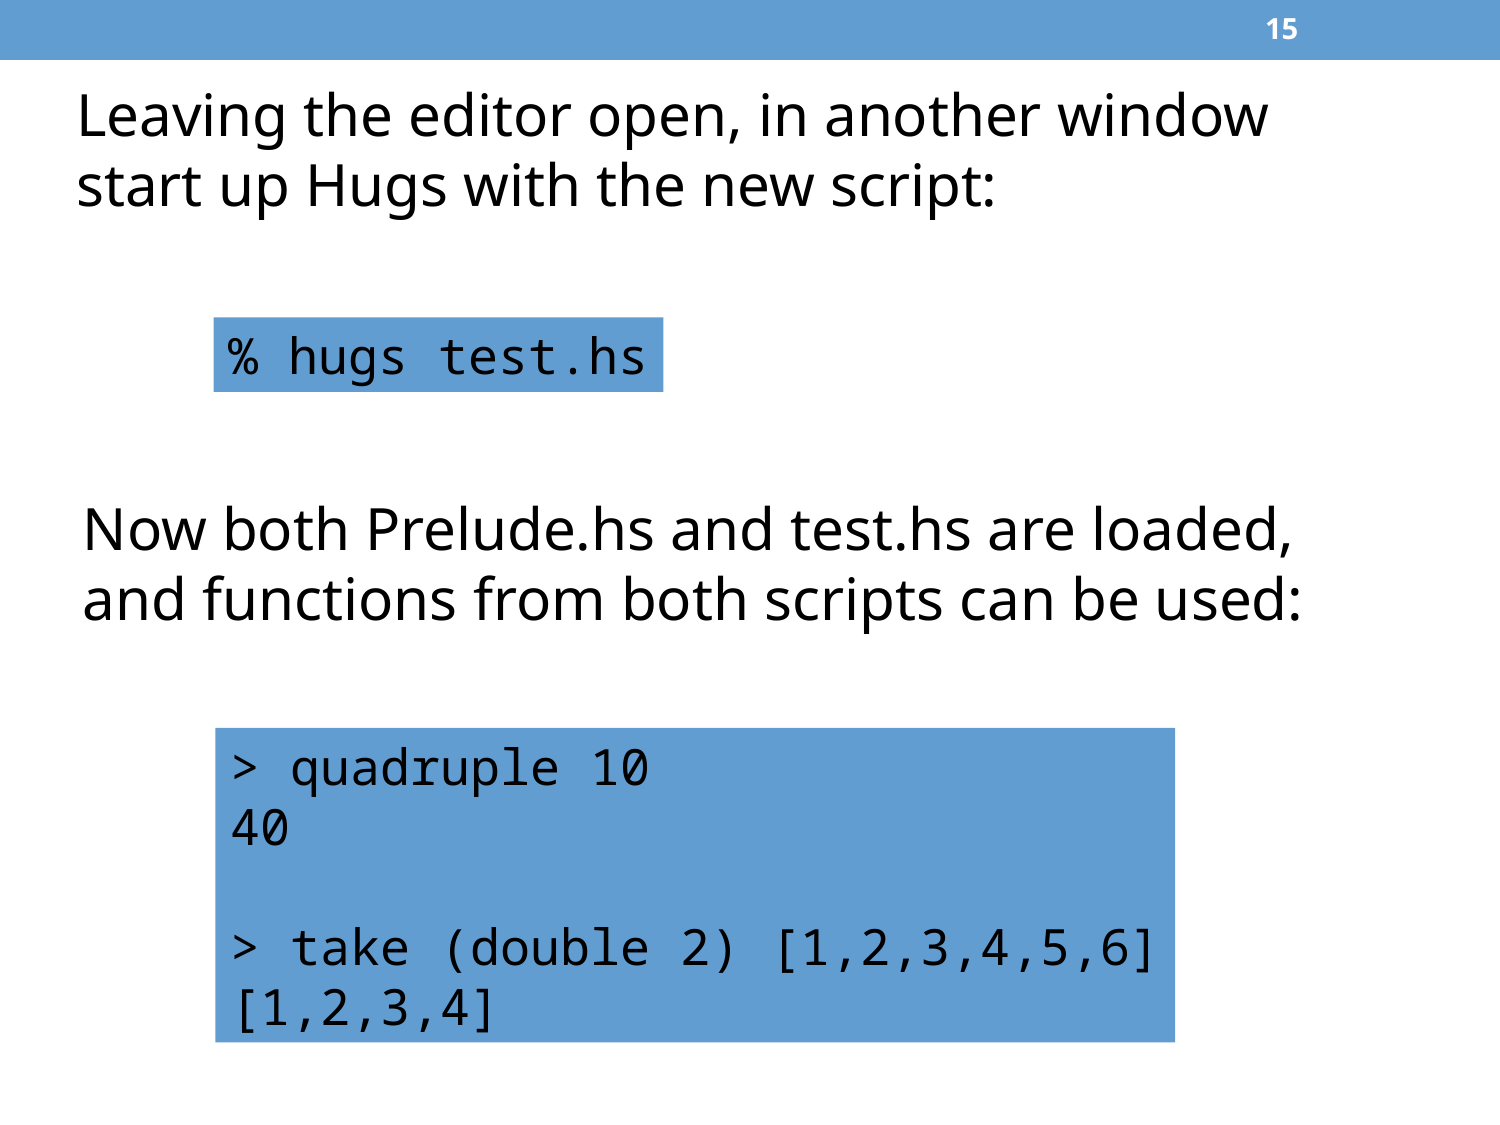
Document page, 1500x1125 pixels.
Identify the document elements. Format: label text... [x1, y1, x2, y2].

text_box Leaving the editor open, in another window start up Hugs with the new script: [61, 70, 1422, 225]
text_box Now both Prelude.hs and test.hs are loaded, and functions from both scripts can be used: [68, 484, 1428, 640]
text_box > quadruple 10 40 > take (double 2) [1,2,3,4,5,6] [1,2,3,4] [215, 727, 1176, 1043]
text_box % hugs test.hs [213, 317, 664, 392]
slide_number 14 [1250, 3, 1425, 57]
